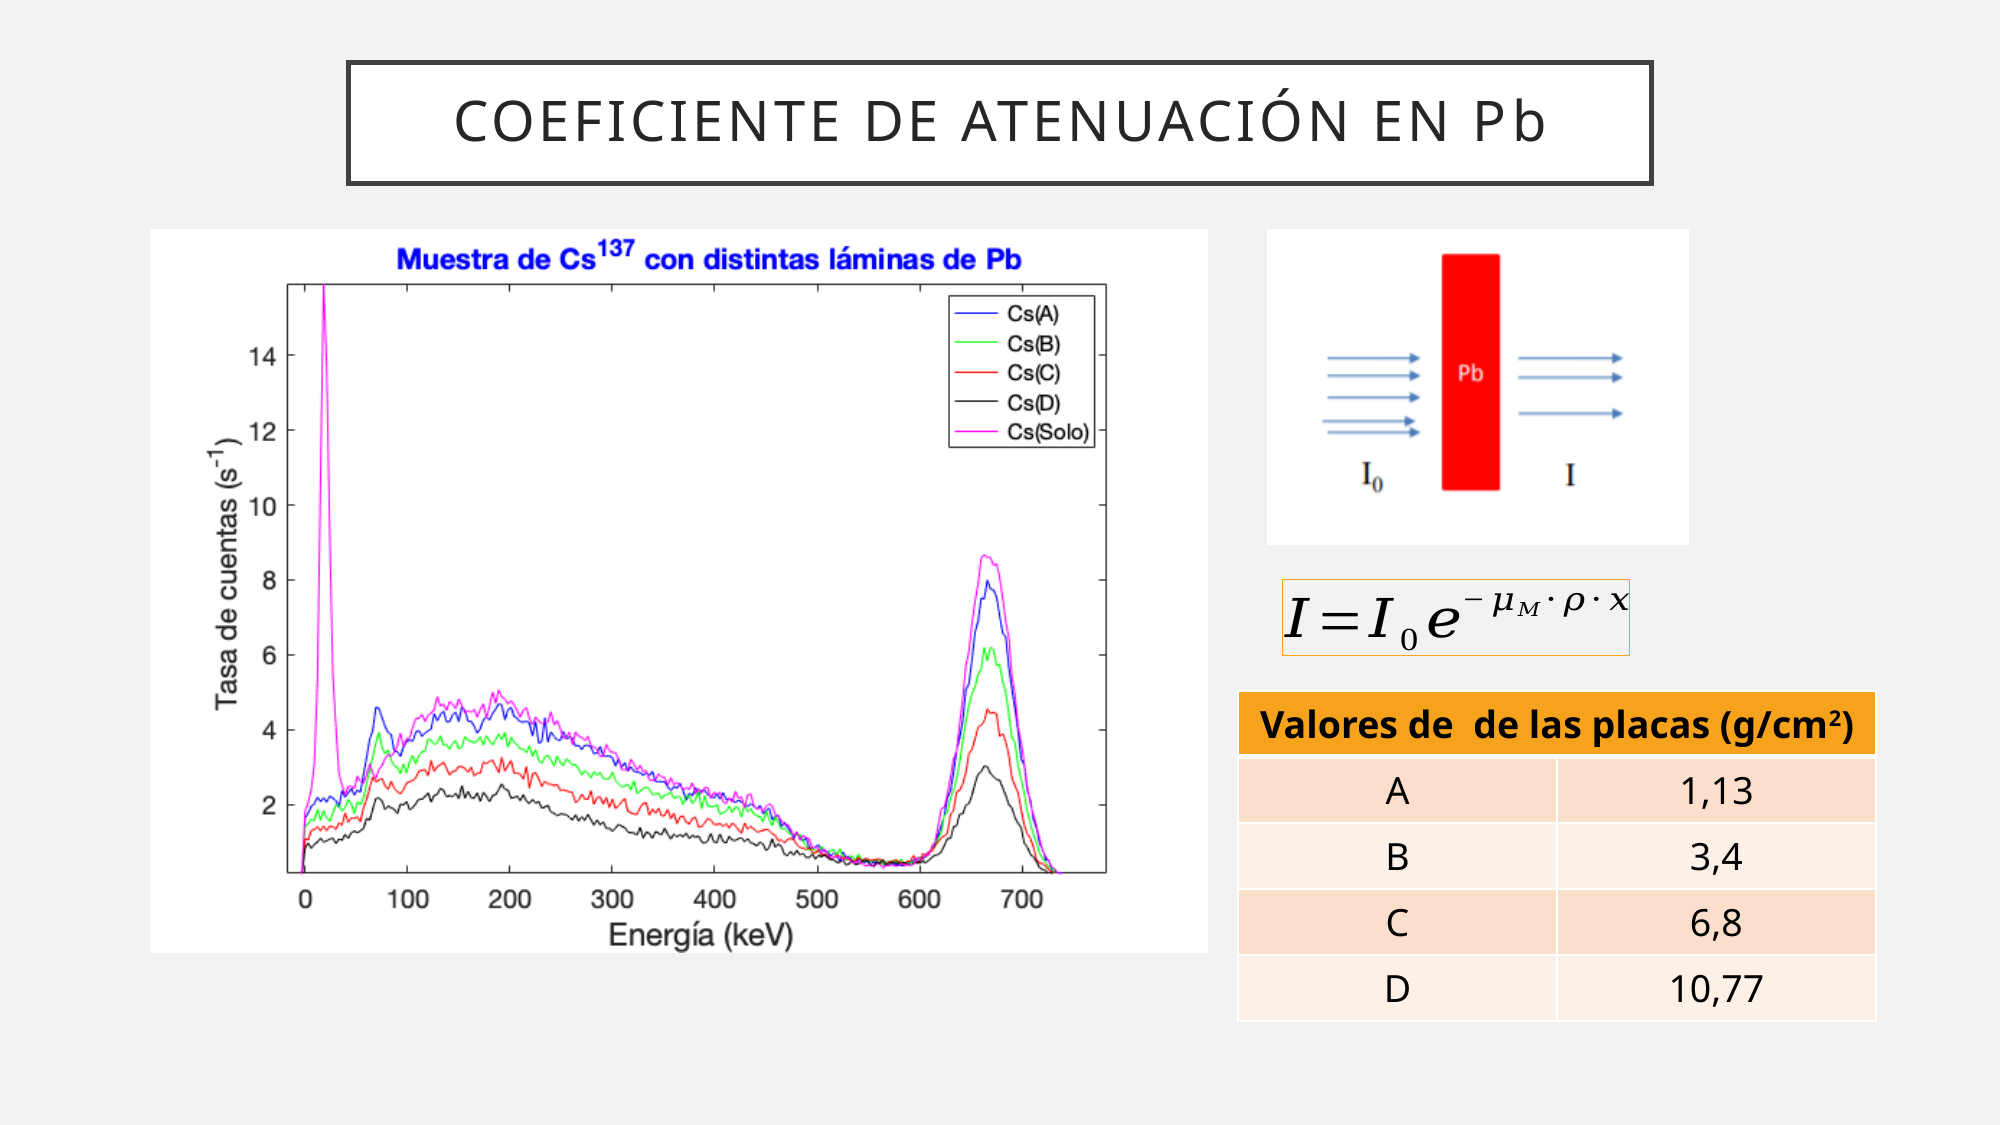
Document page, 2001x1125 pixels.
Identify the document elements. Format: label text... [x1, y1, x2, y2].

picture [1266, 229, 1689, 546]
title COEFICIENTE DE ATENUACIÓN EN pb [346, 60, 1654, 186]
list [149, 229, 1208, 953]
